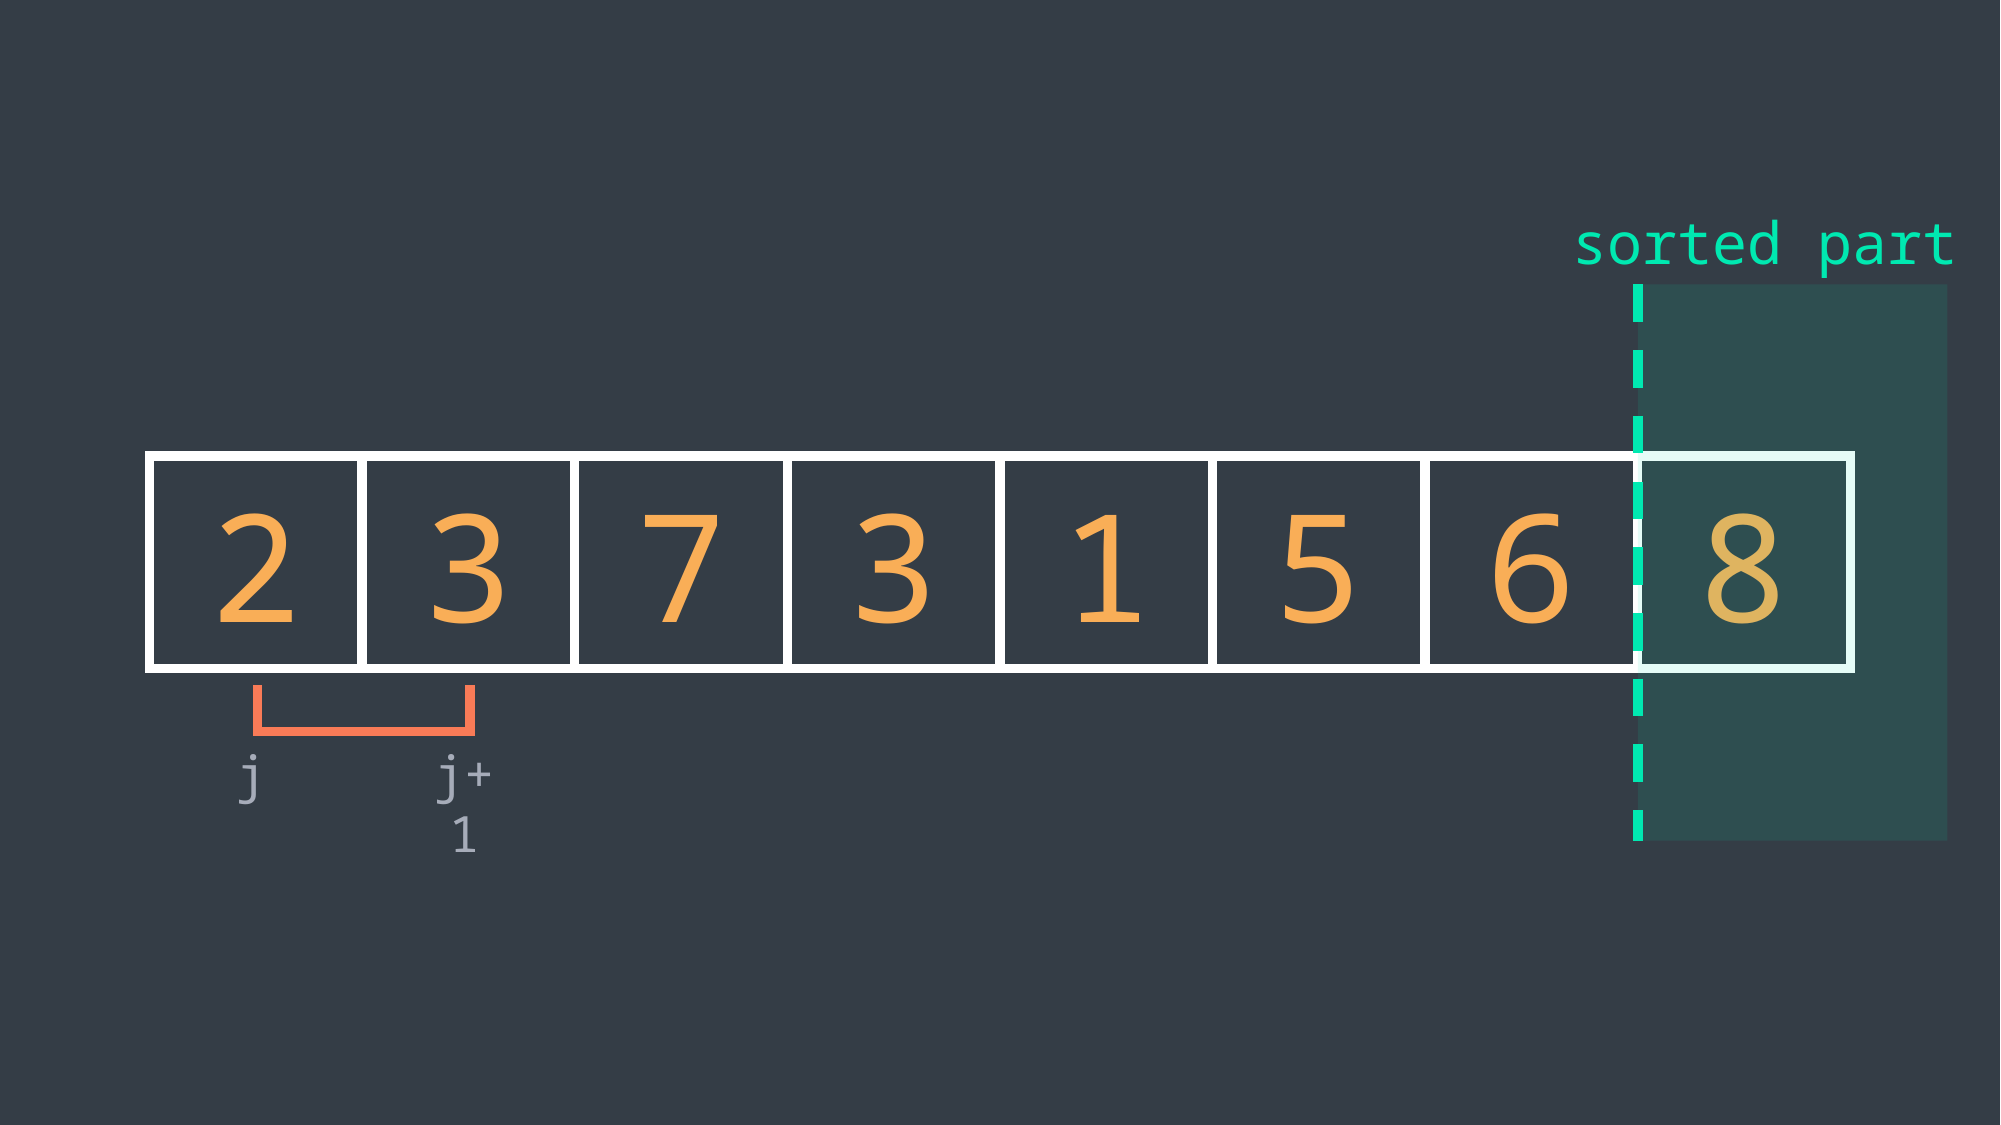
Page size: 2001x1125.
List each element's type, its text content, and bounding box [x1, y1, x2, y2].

text_box [1637, 283, 1948, 842]
text_box 3 [361, 455, 574, 670]
text_box 2 [148, 455, 361, 670]
text_box 3 [786, 455, 999, 670]
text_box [202, 684, 522, 812]
text_box 5 [1211, 455, 1424, 670]
text_box sorted part [1515, 198, 1973, 284]
text_box 7 [574, 455, 786, 670]
text_box 6 [1424, 455, 1637, 670]
text_box 1 [999, 455, 1211, 670]
